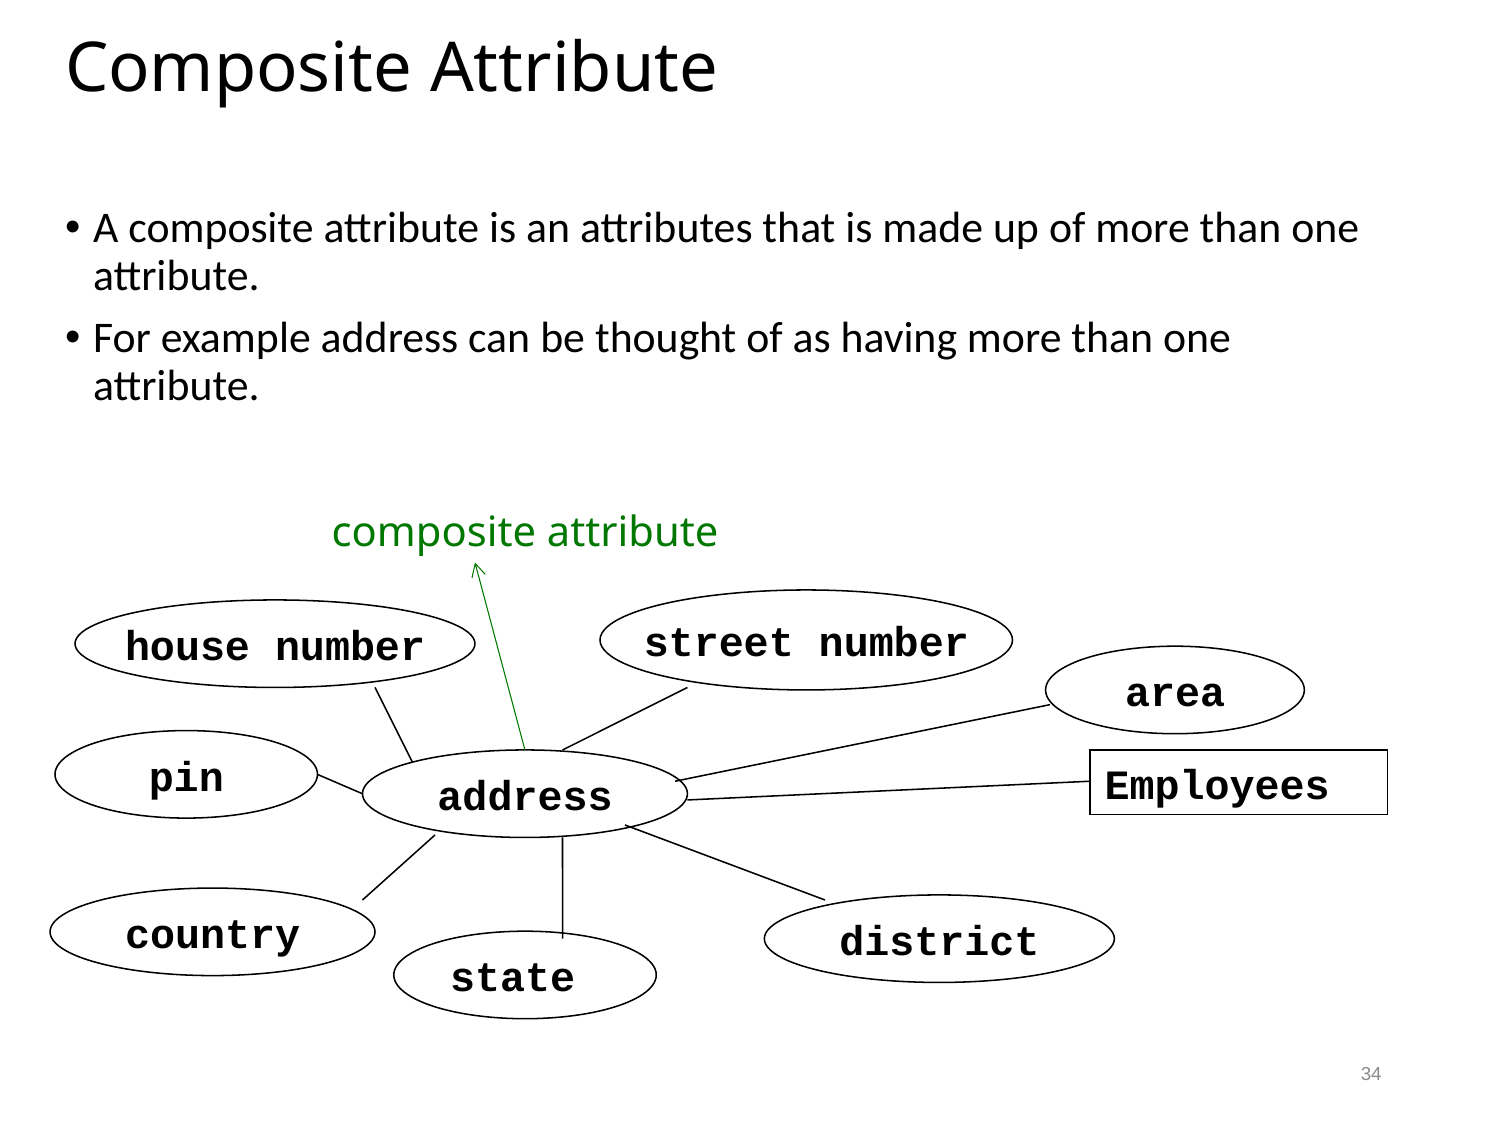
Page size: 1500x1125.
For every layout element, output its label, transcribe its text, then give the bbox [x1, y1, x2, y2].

text_box area [1045, 646, 1305, 734]
slide_number 34 [1059, 1042, 1397, 1103]
text_box state [393, 931, 657, 1019]
list A composite attribute is an attributes that is made up of more than one attribute. For example address can be thought of as having more than one attribute. [50, 197, 1413, 560]
text_box country [50, 888, 376, 976]
text_box street number [600, 589, 1013, 690]
text_box pin [54, 730, 318, 819]
text_box address [362, 749, 688, 838]
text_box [317, 774, 363, 794]
title Composite Attribute [50, 0, 1325, 138]
text_box Employees [1089, 750, 1388, 815]
text_box district [764, 894, 1115, 983]
text_box composite attribute [316, 496, 734, 562]
text_box house number [75, 599, 474, 688]
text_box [474, 562, 525, 750]
